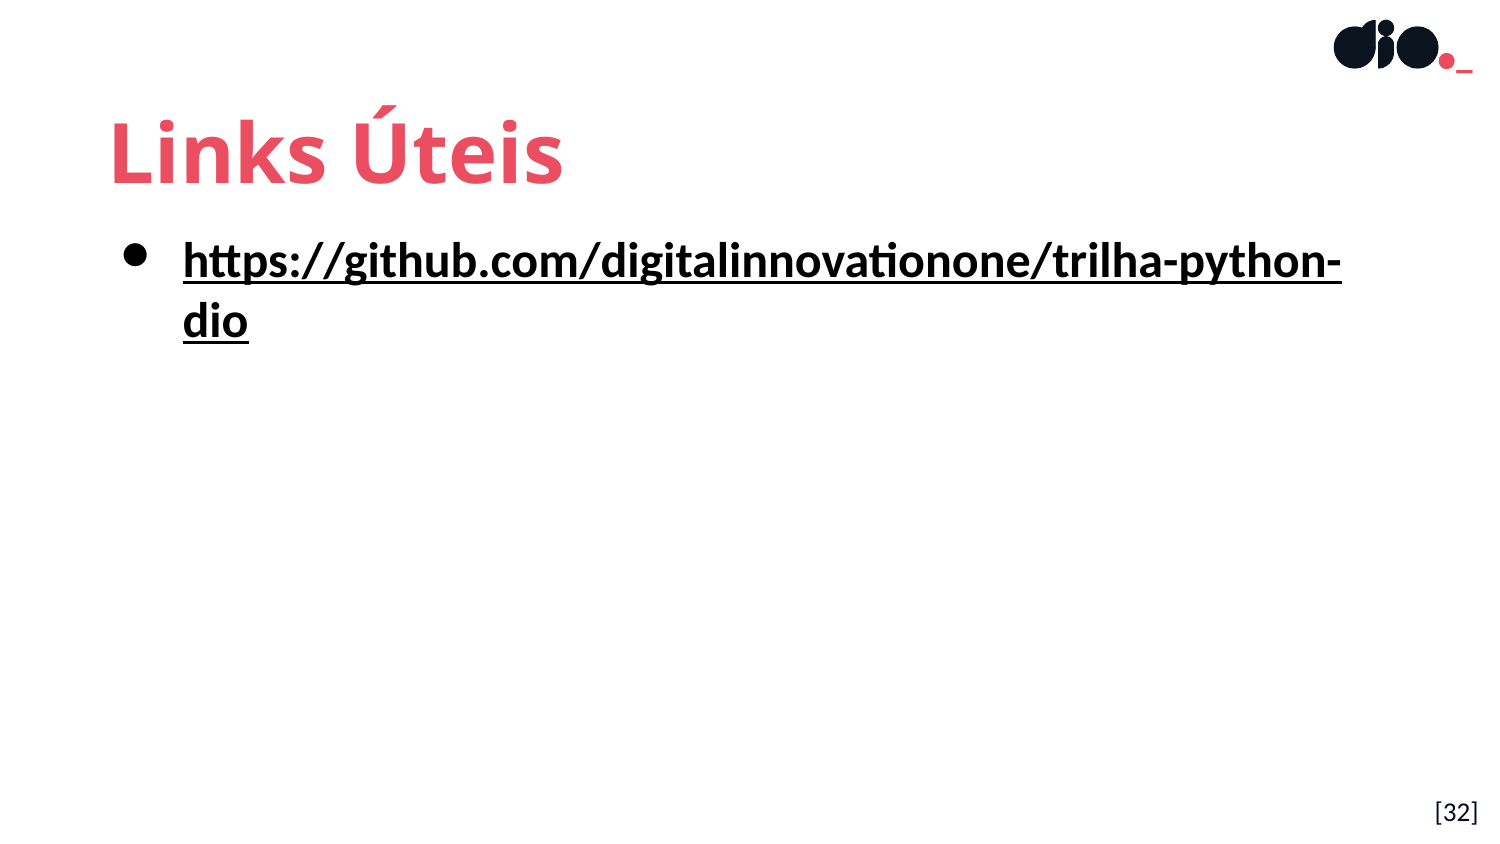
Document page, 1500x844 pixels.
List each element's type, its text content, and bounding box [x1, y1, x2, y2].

slide_number [‹#›] [1403, 779, 1494, 844]
text_box https://github.com/digitalinnovationone/trilha-python-dio [92, 213, 1408, 780]
text_box Links Úteis [92, 73, 1408, 213]
picture [1333, 19, 1473, 74]
